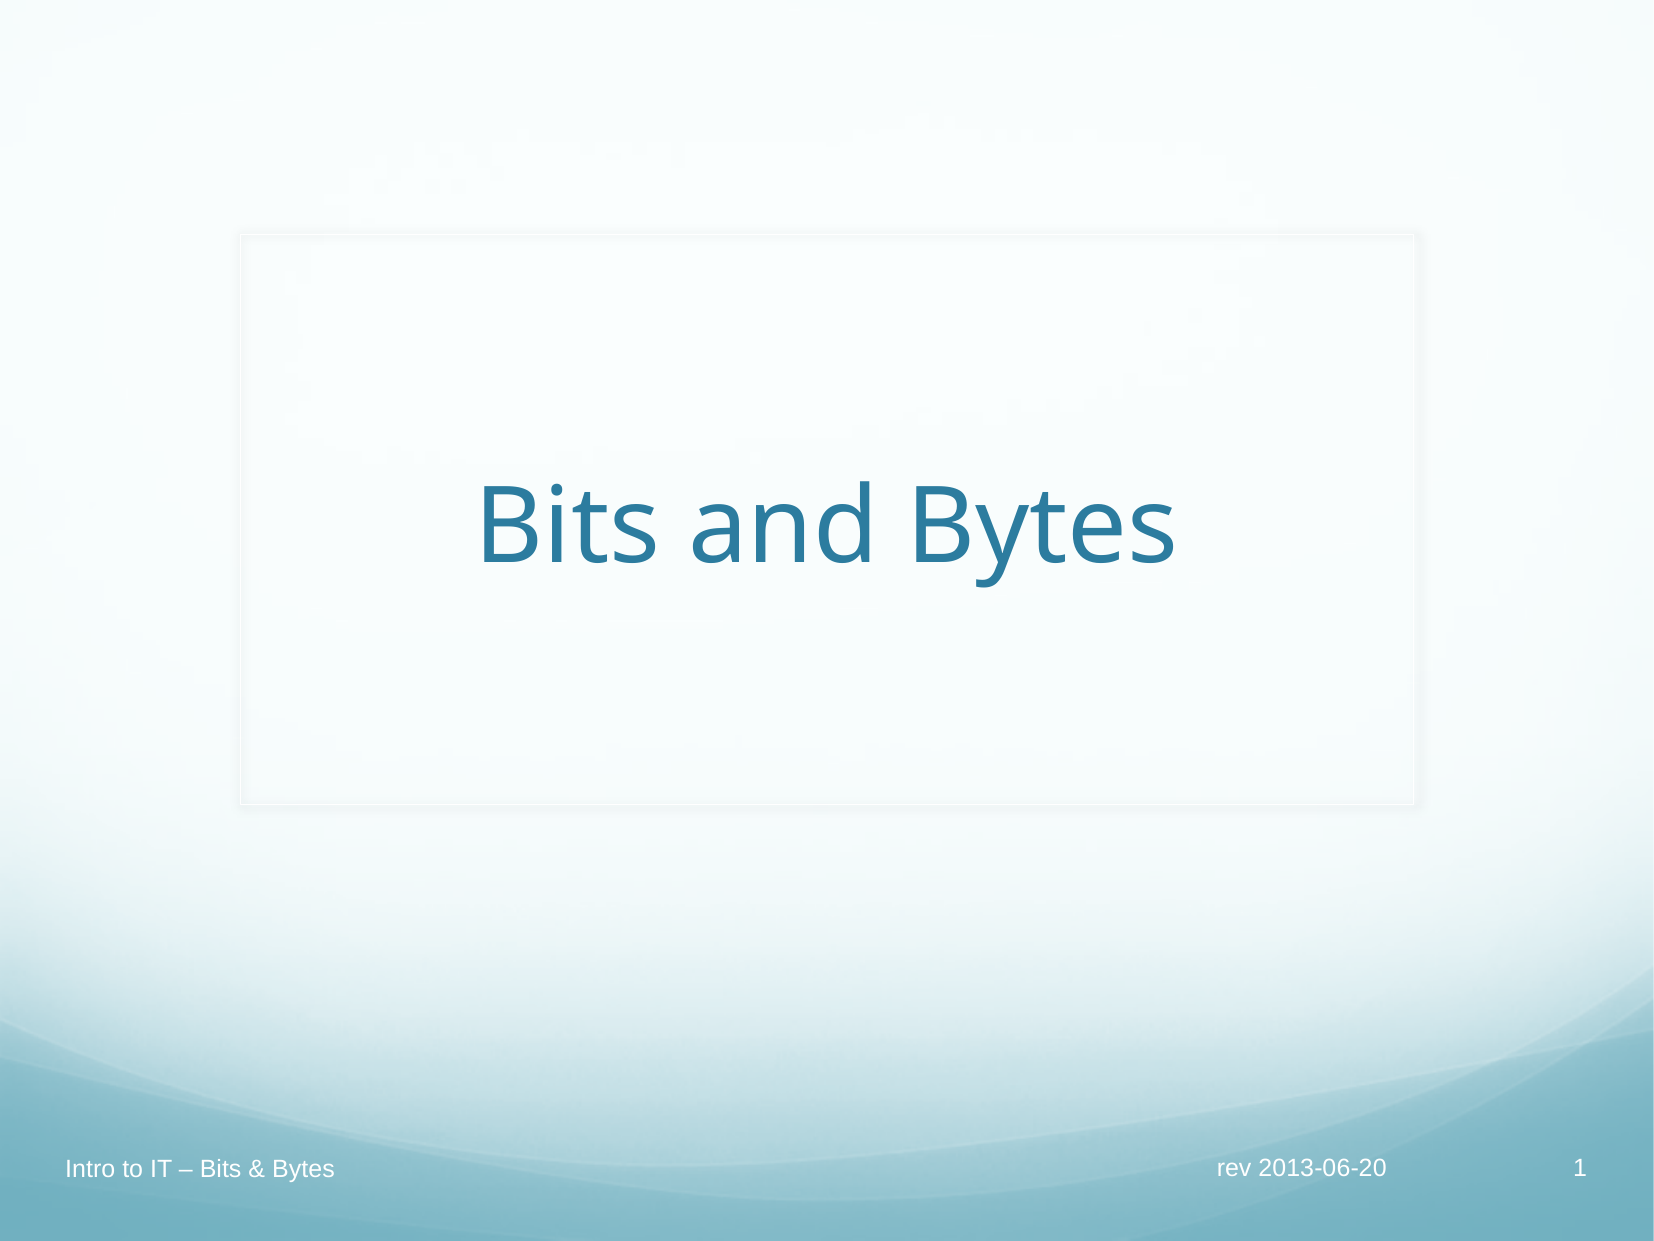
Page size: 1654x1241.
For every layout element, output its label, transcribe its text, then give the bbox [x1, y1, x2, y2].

title Bits and Bytes [239, 232, 1415, 808]
